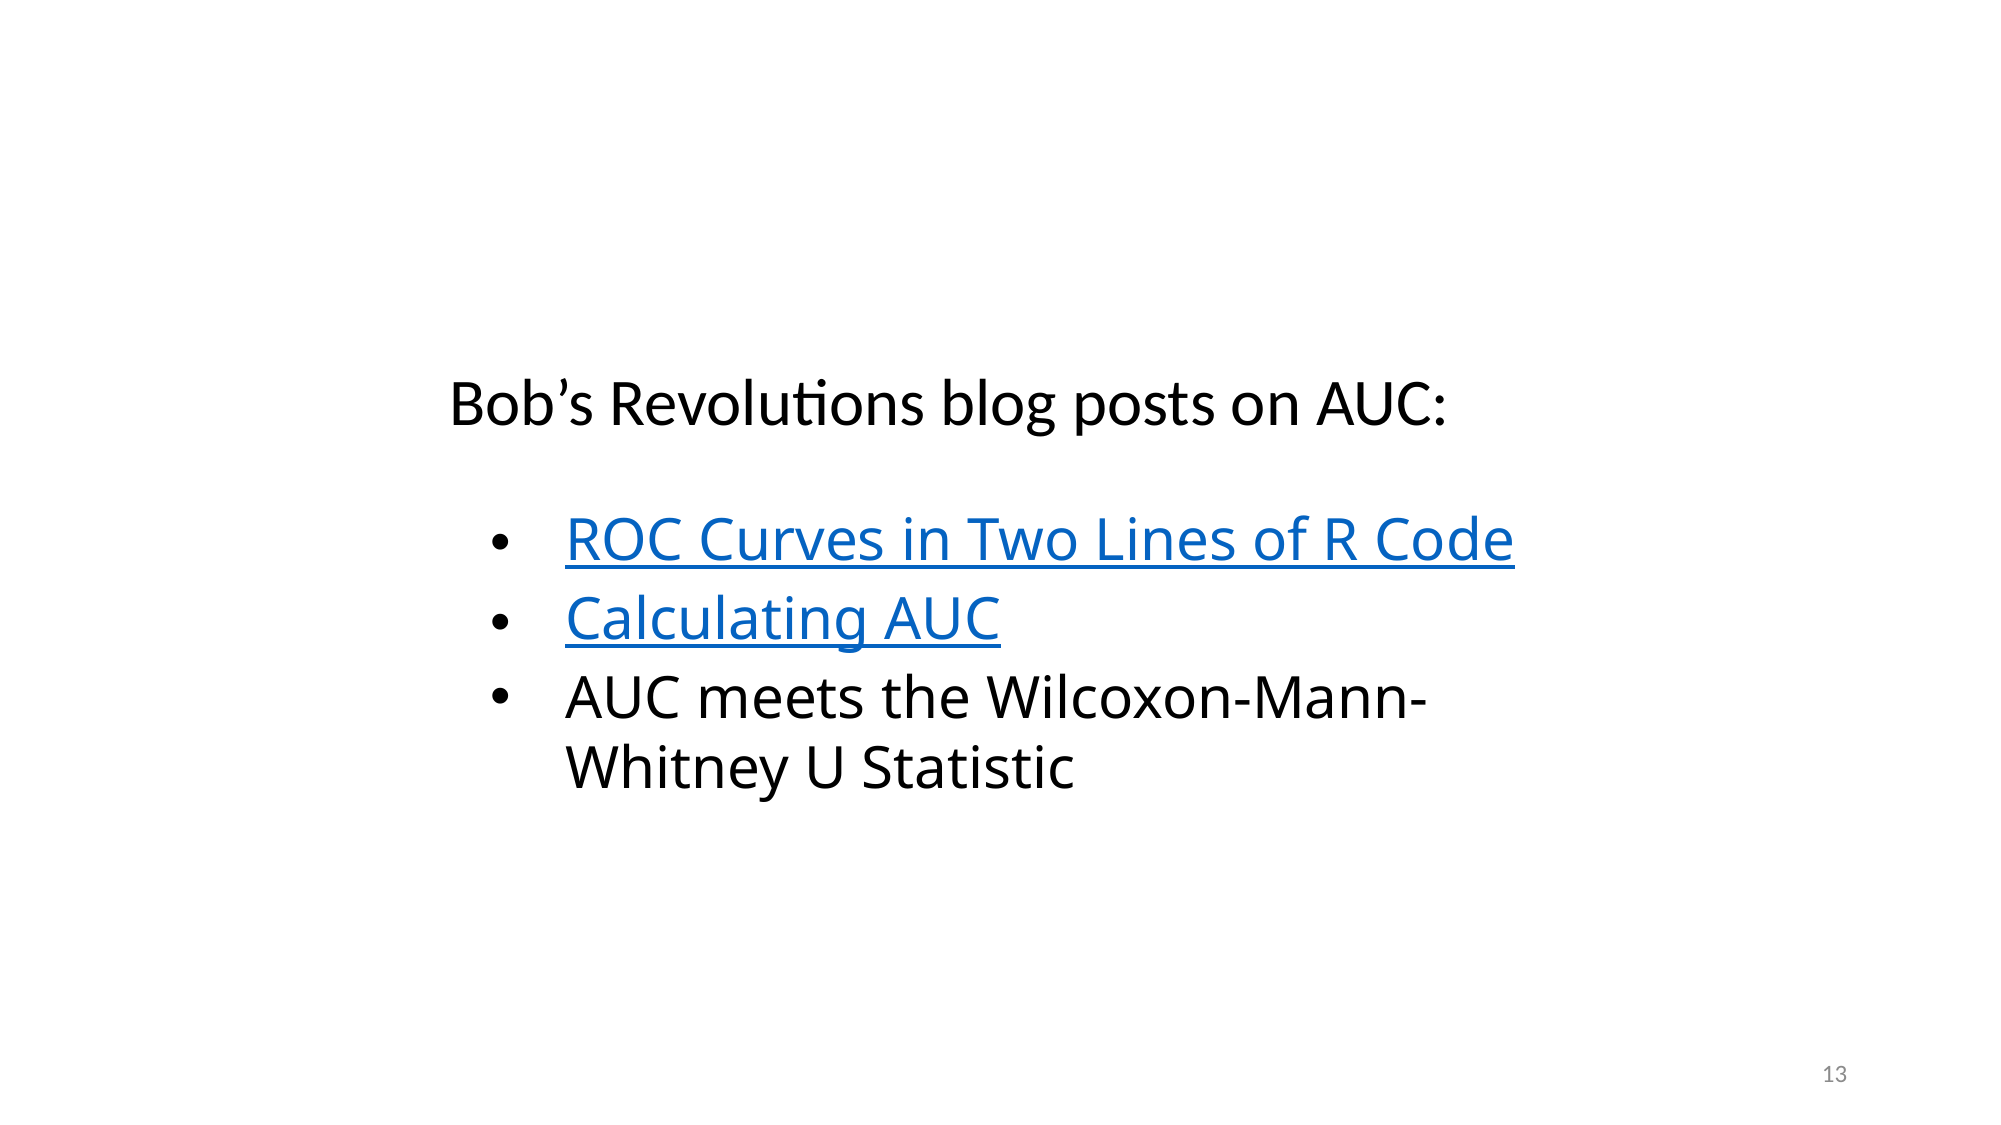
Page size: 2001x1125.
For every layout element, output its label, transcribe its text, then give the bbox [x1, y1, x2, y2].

text_box Bob’s Revolutions blog posts on AUC: [434, 351, 1555, 447]
slide_number 13 [1412, 1042, 1863, 1103]
text_box ROC Curves in Two Lines of R Code Calculating AUC AUC meets the Wilcoxon-Mann-Whitney U Statistic [475, 494, 1606, 808]
